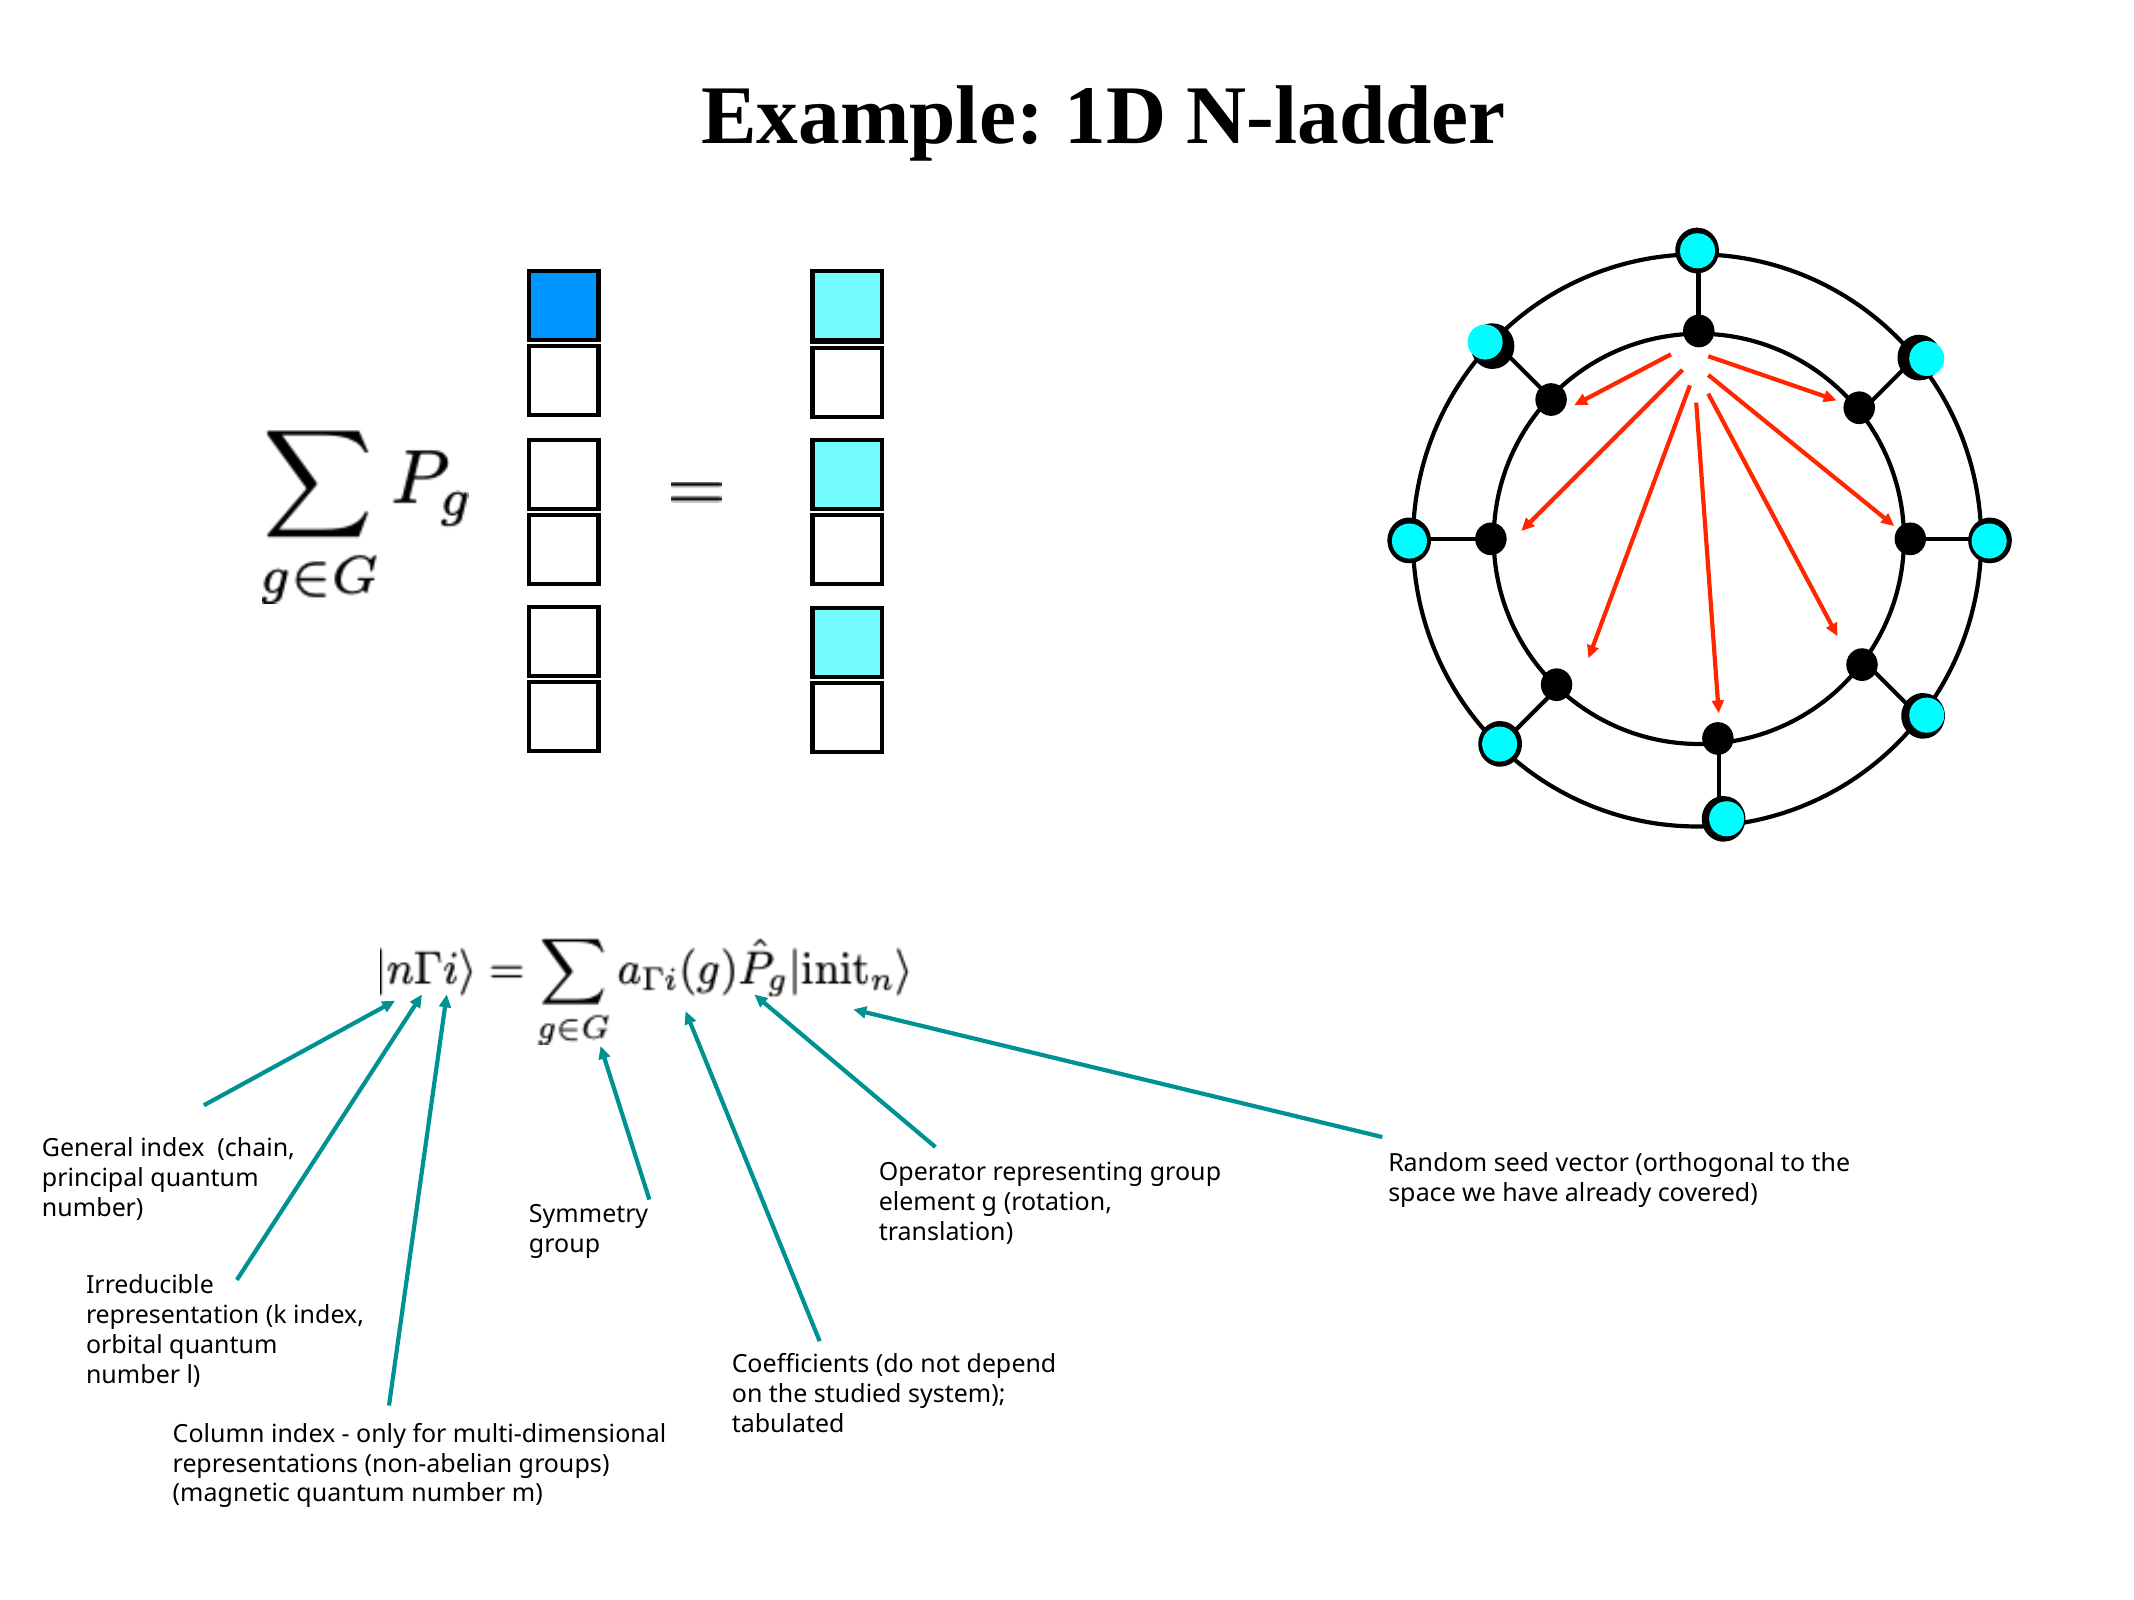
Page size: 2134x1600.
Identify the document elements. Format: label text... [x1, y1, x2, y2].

text_box Coefficients (do not depend on the studied system); tabulated [723, 1339, 1091, 1446]
text_box Operator representing group element g (rotation, translation) [870, 1147, 1238, 1254]
text_box Column index - only for multi-dimensional representations (non-abelian groups) (magnetic quantum number m) [164, 1408, 677, 1516]
picture [380, 938, 910, 1045]
text_box General index (chain, principal quantum number) [33, 1123, 339, 1230]
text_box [262, 270, 882, 753]
text_box Random seed vector (orthogonal to the space we have already covered) [1380, 1138, 1892, 1215]
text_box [1387, 227, 2012, 843]
text_box [598, 1046, 647, 1189]
title Example: 1D N-ladder [143, 43, 2065, 177]
text_box Irreducible representation (k index, orbital quantum number l) [77, 1260, 383, 1397]
text_box Symmetry group [520, 1189, 728, 1266]
